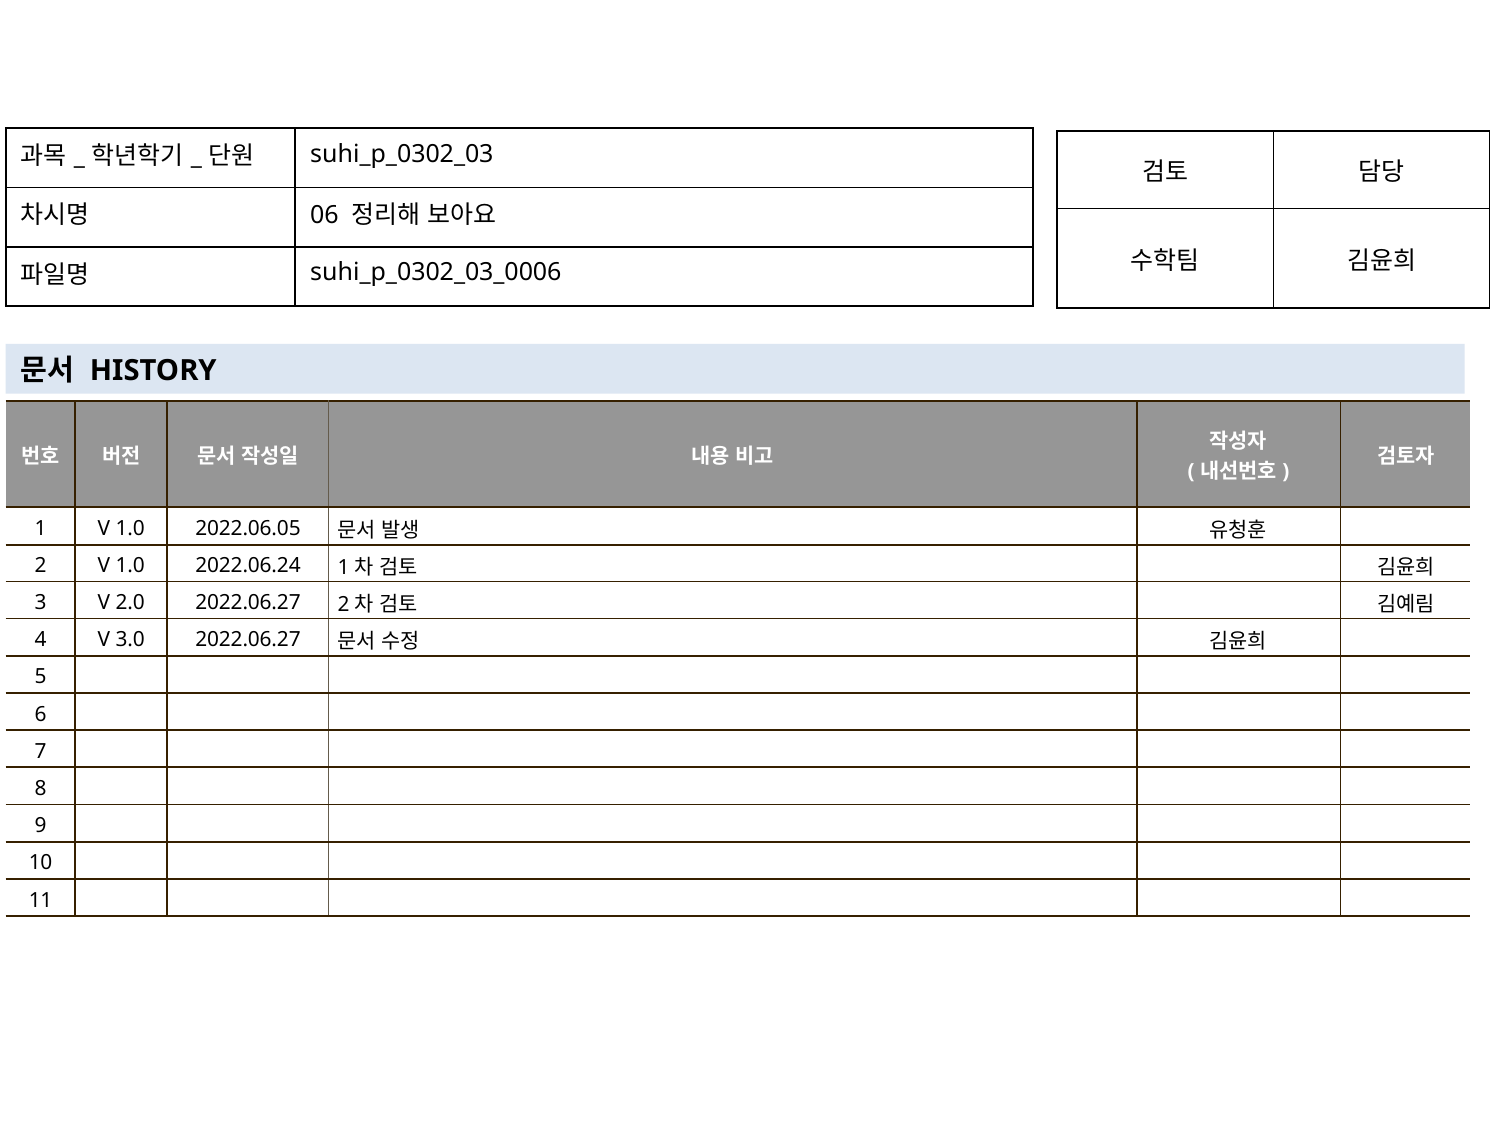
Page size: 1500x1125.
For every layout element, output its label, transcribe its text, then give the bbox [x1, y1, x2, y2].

table_cell 06 정리해 보아요 [296, 188, 1032, 246]
table_cell 1 [6, 508, 74, 544]
table_cell [329, 731, 1136, 766]
table_header suhi_p_0302_03 [296, 129, 1032, 187]
table_cell [1341, 805, 1470, 841]
table_cell suhi_p_0302_03_0006 [296, 248, 1032, 305]
table_cell [1341, 880, 1470, 915]
table_cell [329, 657, 1136, 692]
table_cell 2022.06.27 [168, 582, 328, 618]
table_cell 2 [6, 546, 74, 581]
table_cell V 2.0 [76, 582, 166, 618]
table_cell [1138, 805, 1340, 841]
table_cell 수학팀 [1058, 209, 1273, 307]
table_cell [168, 731, 328, 766]
table_cell [329, 805, 1136, 841]
table_cell [1138, 657, 1340, 692]
table_cell V 3.0 [76, 619, 166, 655]
table_cell V 1.0 [76, 508, 166, 544]
table_cell [1138, 582, 1340, 618]
table_cell [76, 731, 166, 766]
table_cell 차시명 [7, 188, 294, 246]
table_cell [1341, 731, 1470, 766]
table_cell 8 [6, 768, 74, 804]
table_cell 김윤희 [1341, 546, 1470, 581]
table_cell [168, 768, 328, 804]
table_cell 6 [6, 694, 74, 729]
table_cell 7 [6, 731, 74, 766]
table_cell [76, 694, 166, 729]
table_cell [76, 880, 166, 915]
table_cell 2022.06.05 [168, 508, 328, 544]
table_header 과목_학년학기_단원 [7, 129, 294, 187]
table_cell [329, 694, 1136, 729]
table_cell 5 [6, 657, 74, 692]
table_cell 파일명 [7, 248, 294, 305]
table_cell [1341, 657, 1470, 692]
table_cell 유청훈 [1138, 508, 1340, 544]
table_cell 문서 발생 [329, 508, 1136, 544]
table_header 담당 [1274, 132, 1489, 208]
table_cell 4 [6, 619, 74, 655]
table_cell [76, 843, 166, 878]
text_box 문서 HISTORY [5, 343, 1465, 394]
table_header 검토자 [1341, 402, 1470, 506]
table_cell 문서 수정 [329, 619, 1136, 655]
table_cell [76, 657, 166, 692]
table_cell 2022.06.24 [168, 546, 328, 581]
table_header 작성자 (내선번호) [1138, 402, 1340, 506]
table_cell 11 [6, 880, 74, 915]
table_cell 김윤희 [1138, 619, 1340, 655]
table_cell 9 [6, 805, 74, 841]
table_cell [76, 805, 166, 841]
table_header 내용 비고 [329, 402, 1136, 506]
table_cell 김윤희 [1274, 209, 1489, 307]
table_cell [1341, 619, 1470, 655]
table_cell [168, 694, 328, 729]
table_cell 2022.06.27 [168, 619, 328, 655]
table_cell [329, 880, 1136, 915]
table_cell V 1.0 [76, 546, 166, 581]
table_cell 10 [6, 843, 74, 878]
table_cell [1138, 768, 1340, 804]
table_cell [168, 805, 328, 841]
table_cell [1341, 768, 1470, 804]
table_cell [1341, 508, 1470, 544]
table_cell [1138, 843, 1340, 878]
table_cell [1138, 694, 1340, 729]
table_cell [168, 843, 328, 878]
table_cell [1138, 880, 1340, 915]
table_cell [76, 768, 166, 804]
table_cell [168, 657, 328, 692]
table_cell 1차 검토 [329, 546, 1136, 581]
table_cell [168, 880, 328, 915]
table_cell [1341, 843, 1470, 878]
table_cell [1341, 694, 1470, 729]
table_cell 김예림 [1341, 582, 1470, 618]
table_cell [329, 843, 1136, 878]
table_cell 3 [6, 582, 74, 618]
table_cell [1138, 731, 1340, 766]
table_header 번호 [6, 402, 74, 506]
table_cell [1138, 546, 1340, 581]
table_header 문서 작성일 [168, 402, 328, 506]
table_header 검토 [1058, 132, 1273, 208]
table_cell [329, 768, 1136, 804]
table_header 버전 [76, 402, 166, 506]
table_cell 2차 검토 [329, 582, 1136, 618]
